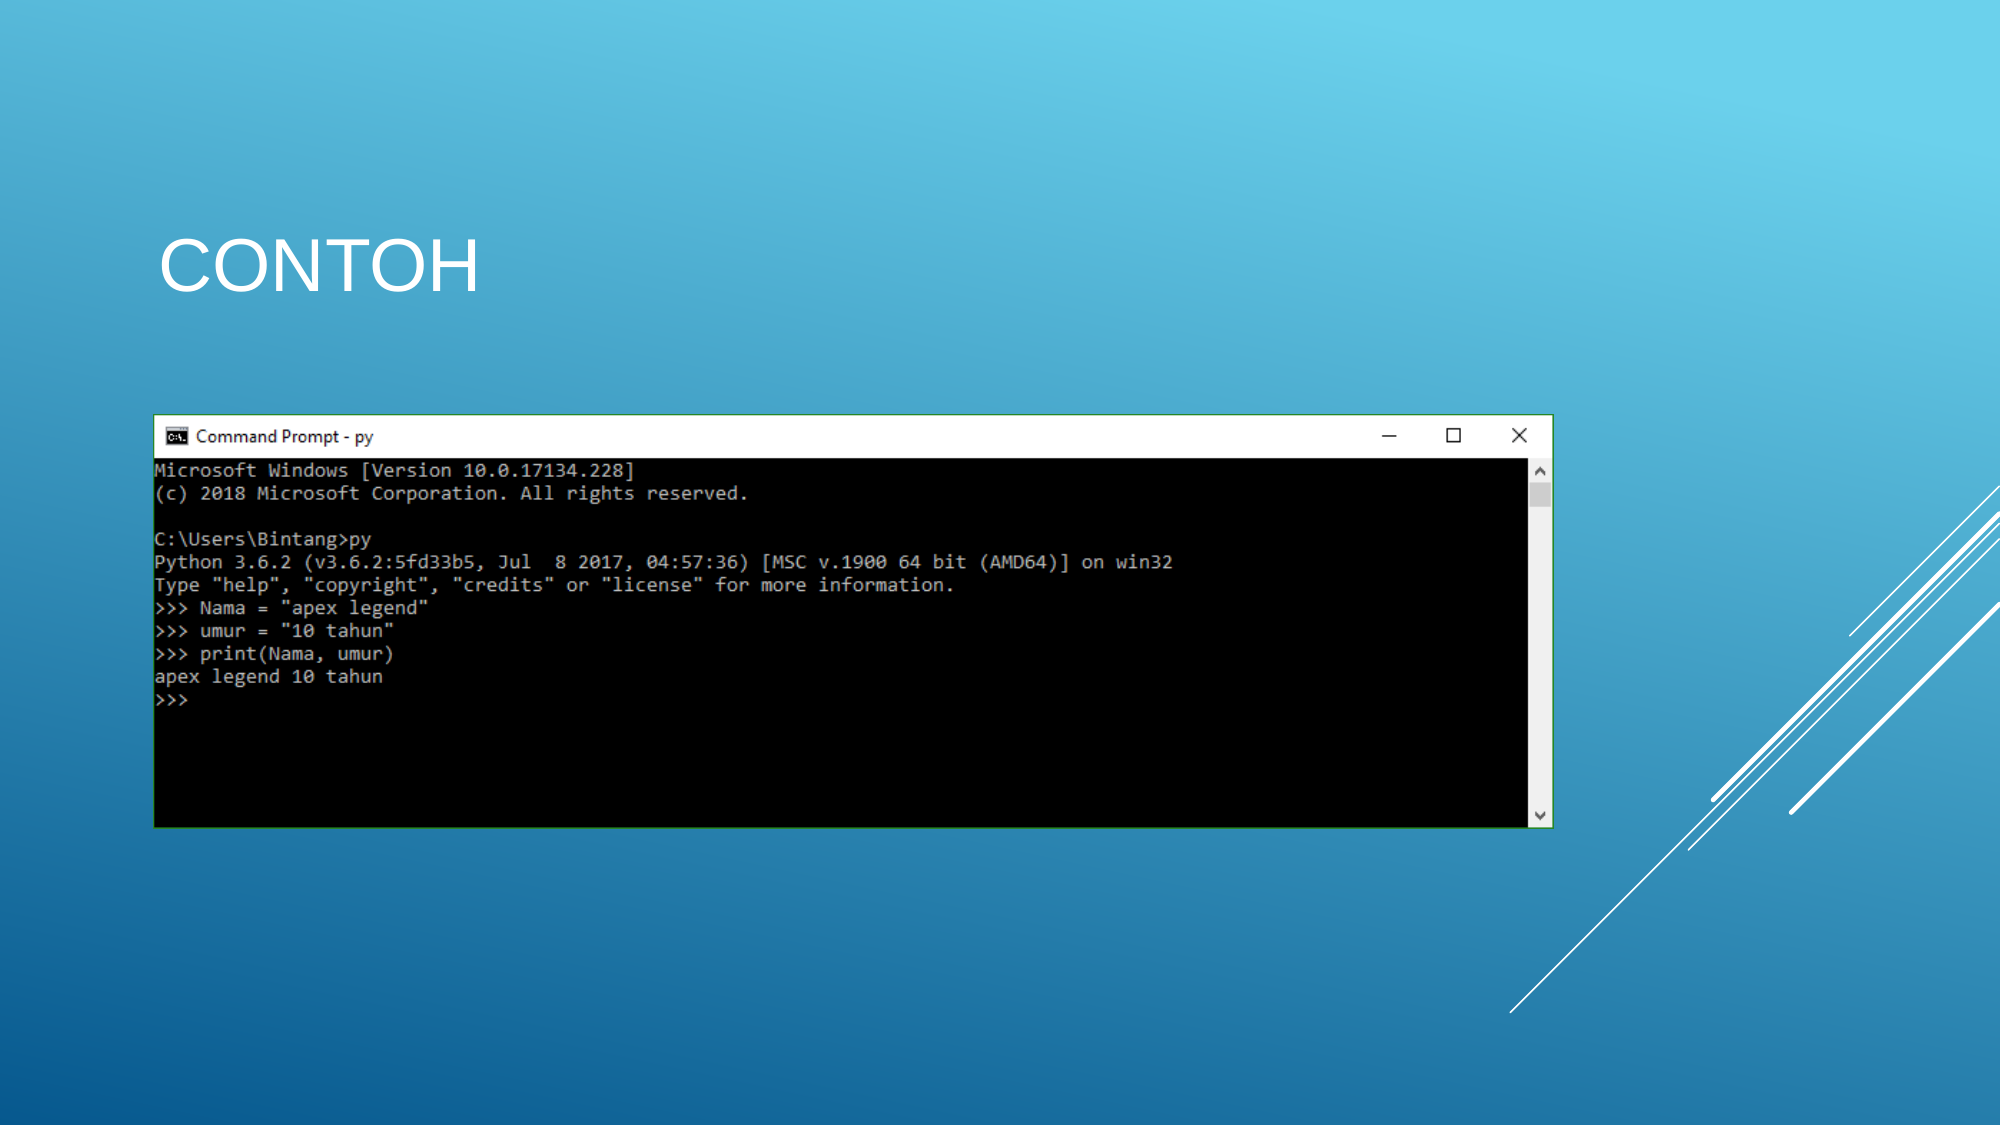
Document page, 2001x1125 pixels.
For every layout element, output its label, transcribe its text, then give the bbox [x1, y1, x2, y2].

title Contoh [143, 137, 1544, 385]
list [152, 414, 1554, 830]
